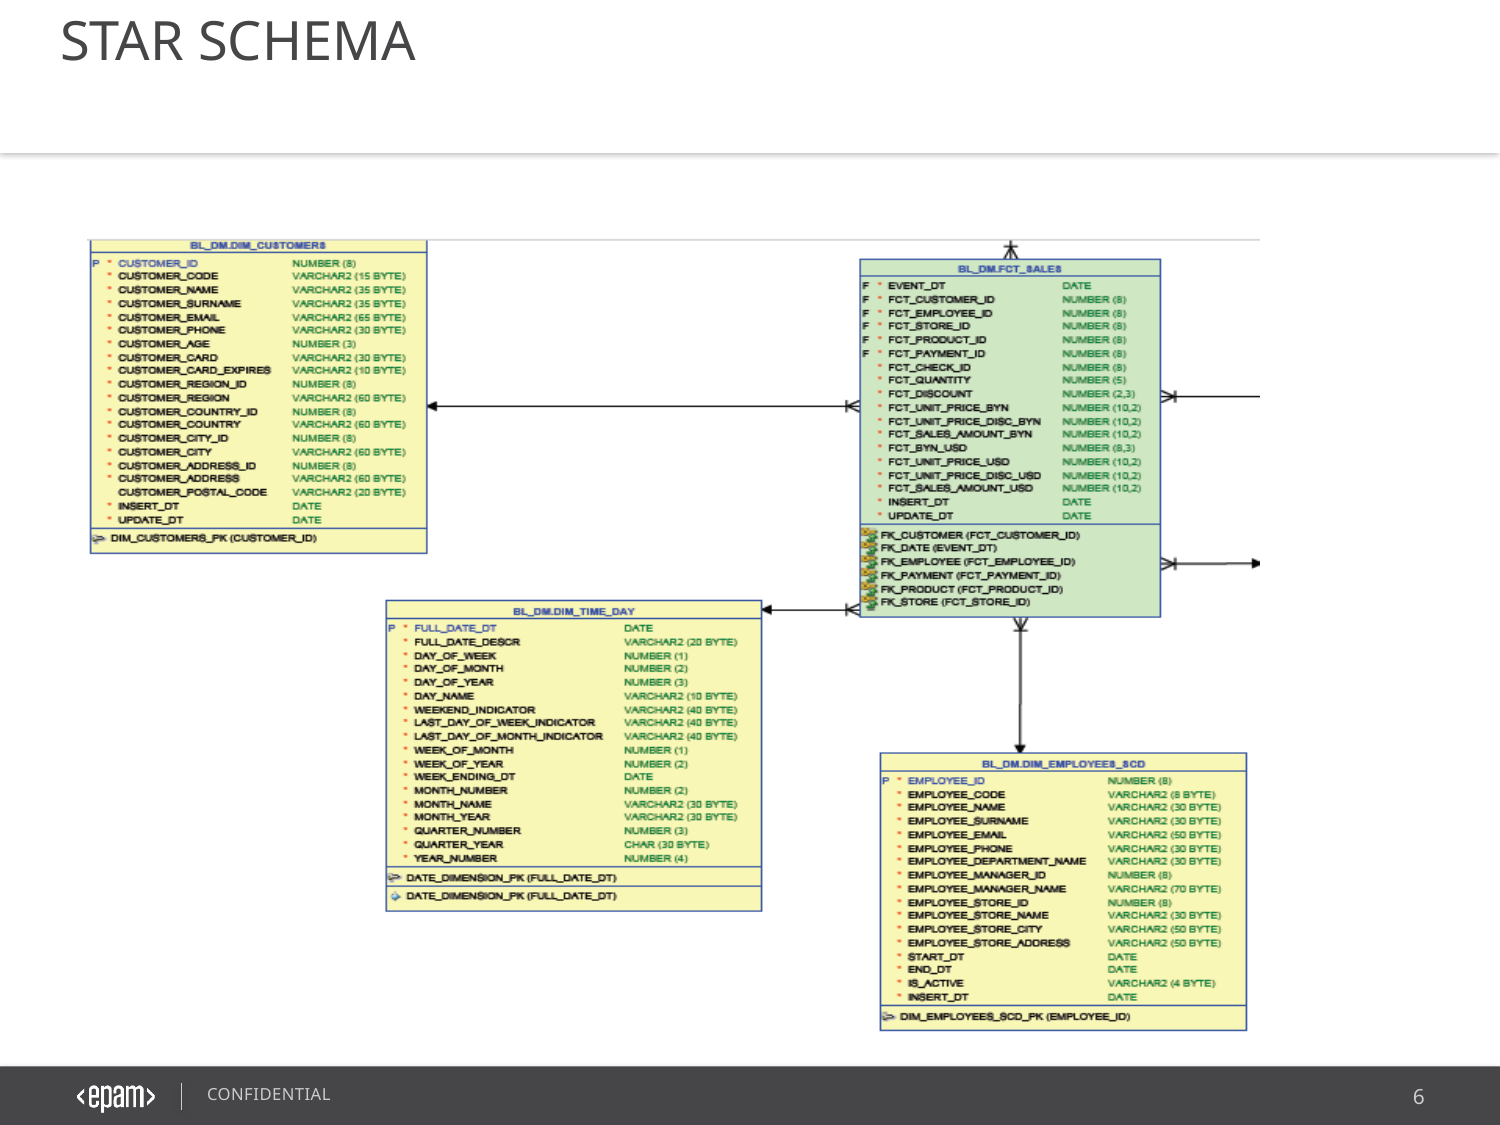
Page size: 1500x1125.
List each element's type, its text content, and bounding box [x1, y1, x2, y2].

picture [76, 1085, 155, 1113]
list STAR SCHEMA [0, 0, 1500, 153]
picture [87, 238, 1260, 1041]
